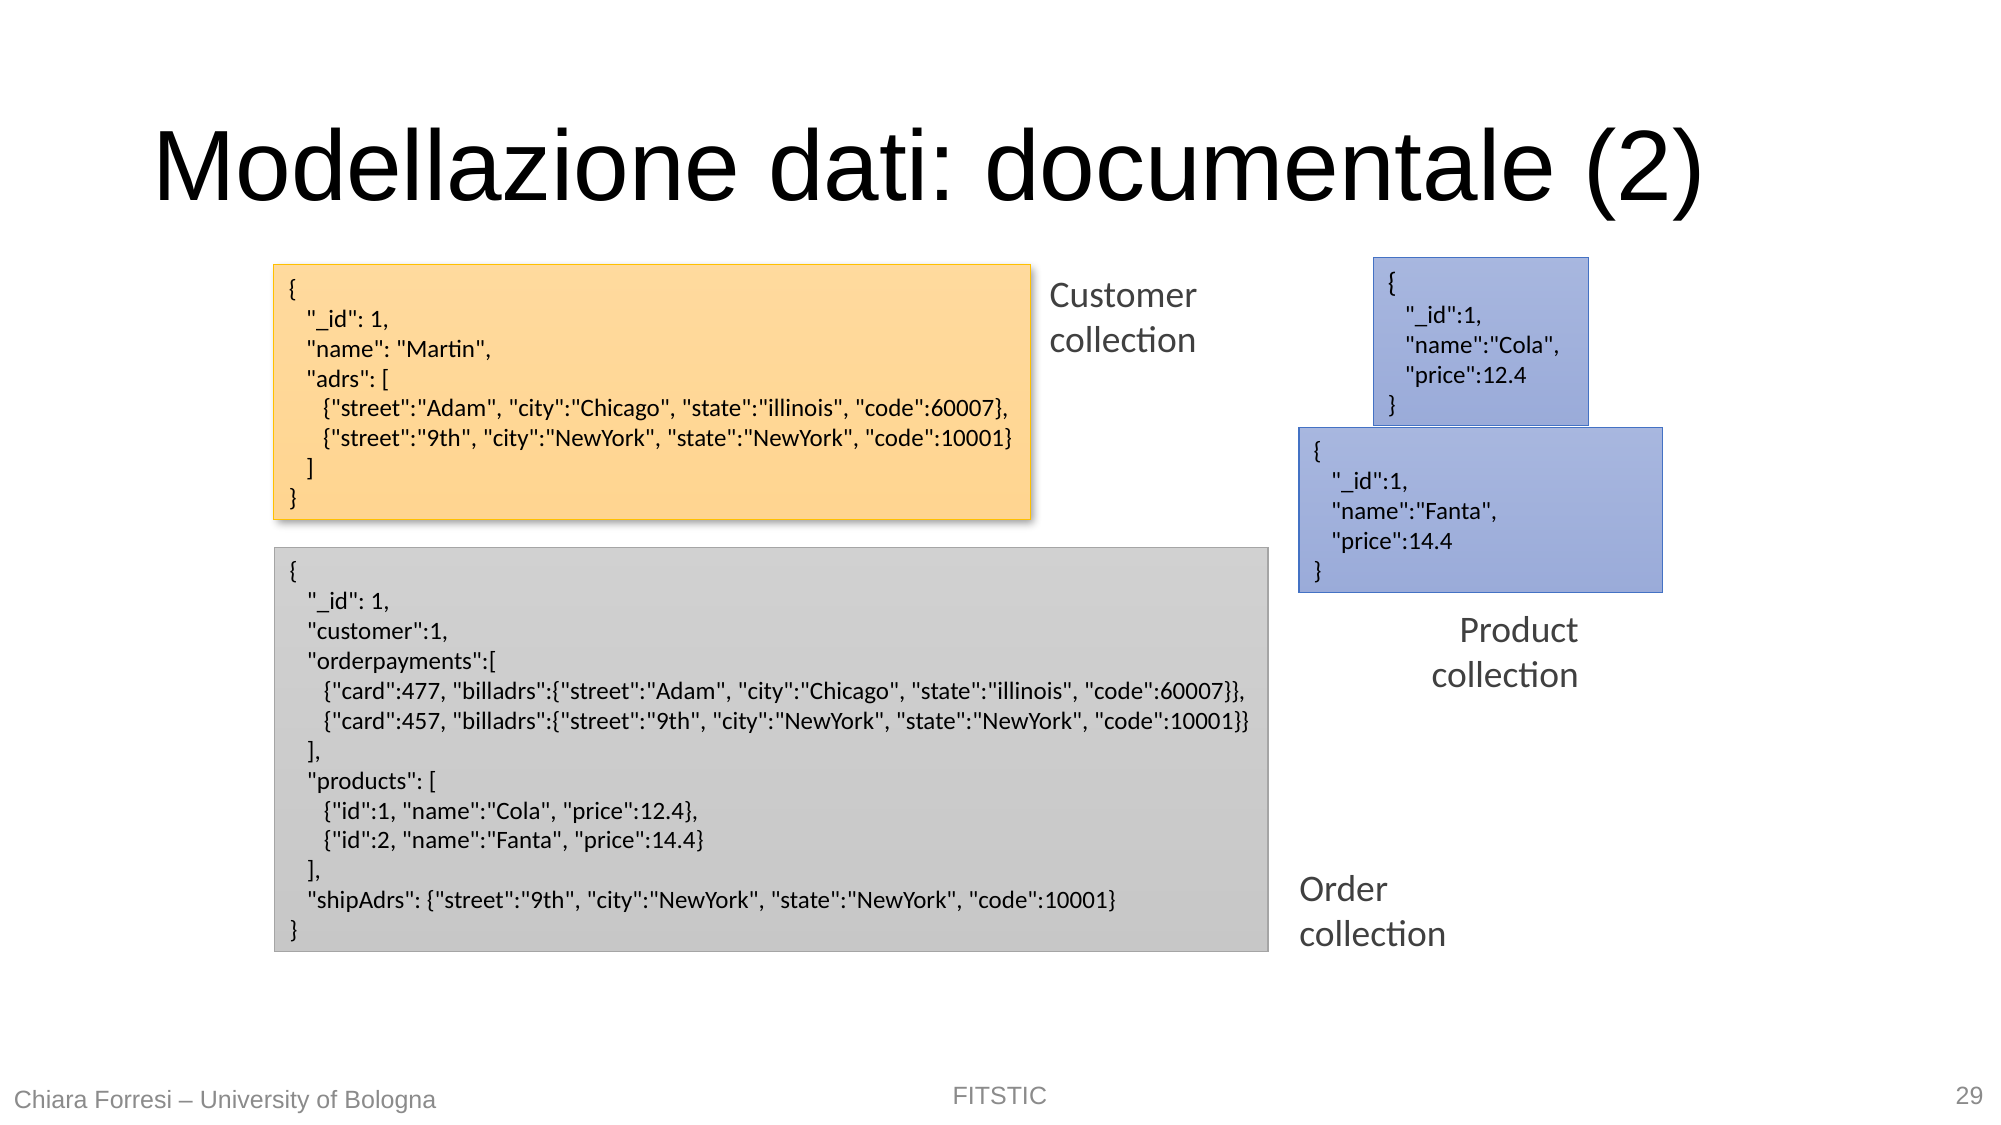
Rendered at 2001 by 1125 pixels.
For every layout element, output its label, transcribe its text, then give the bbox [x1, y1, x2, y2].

text_box Customer collection [1034, 262, 1213, 367]
text_box Order collection [1284, 856, 1462, 962]
text_box { "_id":1, "name":"Cola", "price":12.4 } [1373, 257, 1589, 426]
text_box { "_id":1, "name":"Fanta", "price":14.4 } [1298, 427, 1663, 593]
title Modellazione dati: documentale (2) [137, 59, 1863, 278]
list [137, 278, 1863, 993]
text_box { "_id": 1, "name": "Martin", "adrs": [ {"street":"Adam", "city":"Chicago", "state":"illinois", "code":60007}, {"street":"9th", "city":"NewYork", "state":"NewYork", "code":10001} ] } [273, 264, 1031, 520]
text_box { "_id": 1, "customer":1, "orderpayments":[ {"card":477, "billadrs":{"street":"Adam", "city":"Chicago", "state":"illinois", "code":60007}}, {"card":457, "billadrs":{"street":"9th", "city":"NewYork", "state":"NewYork", "code":10001}} ], "products": [ {"id":1, "name":"Cola", "price":12.4}, {"id":2, "name":"Fanta", "price":14.4} ], "shipAdrs": {"street":"9th", "city":"NewYork", "state":"NewYork", "code":10001} } [274, 547, 1269, 952]
text_box Product collection [1416, 598, 1594, 703]
